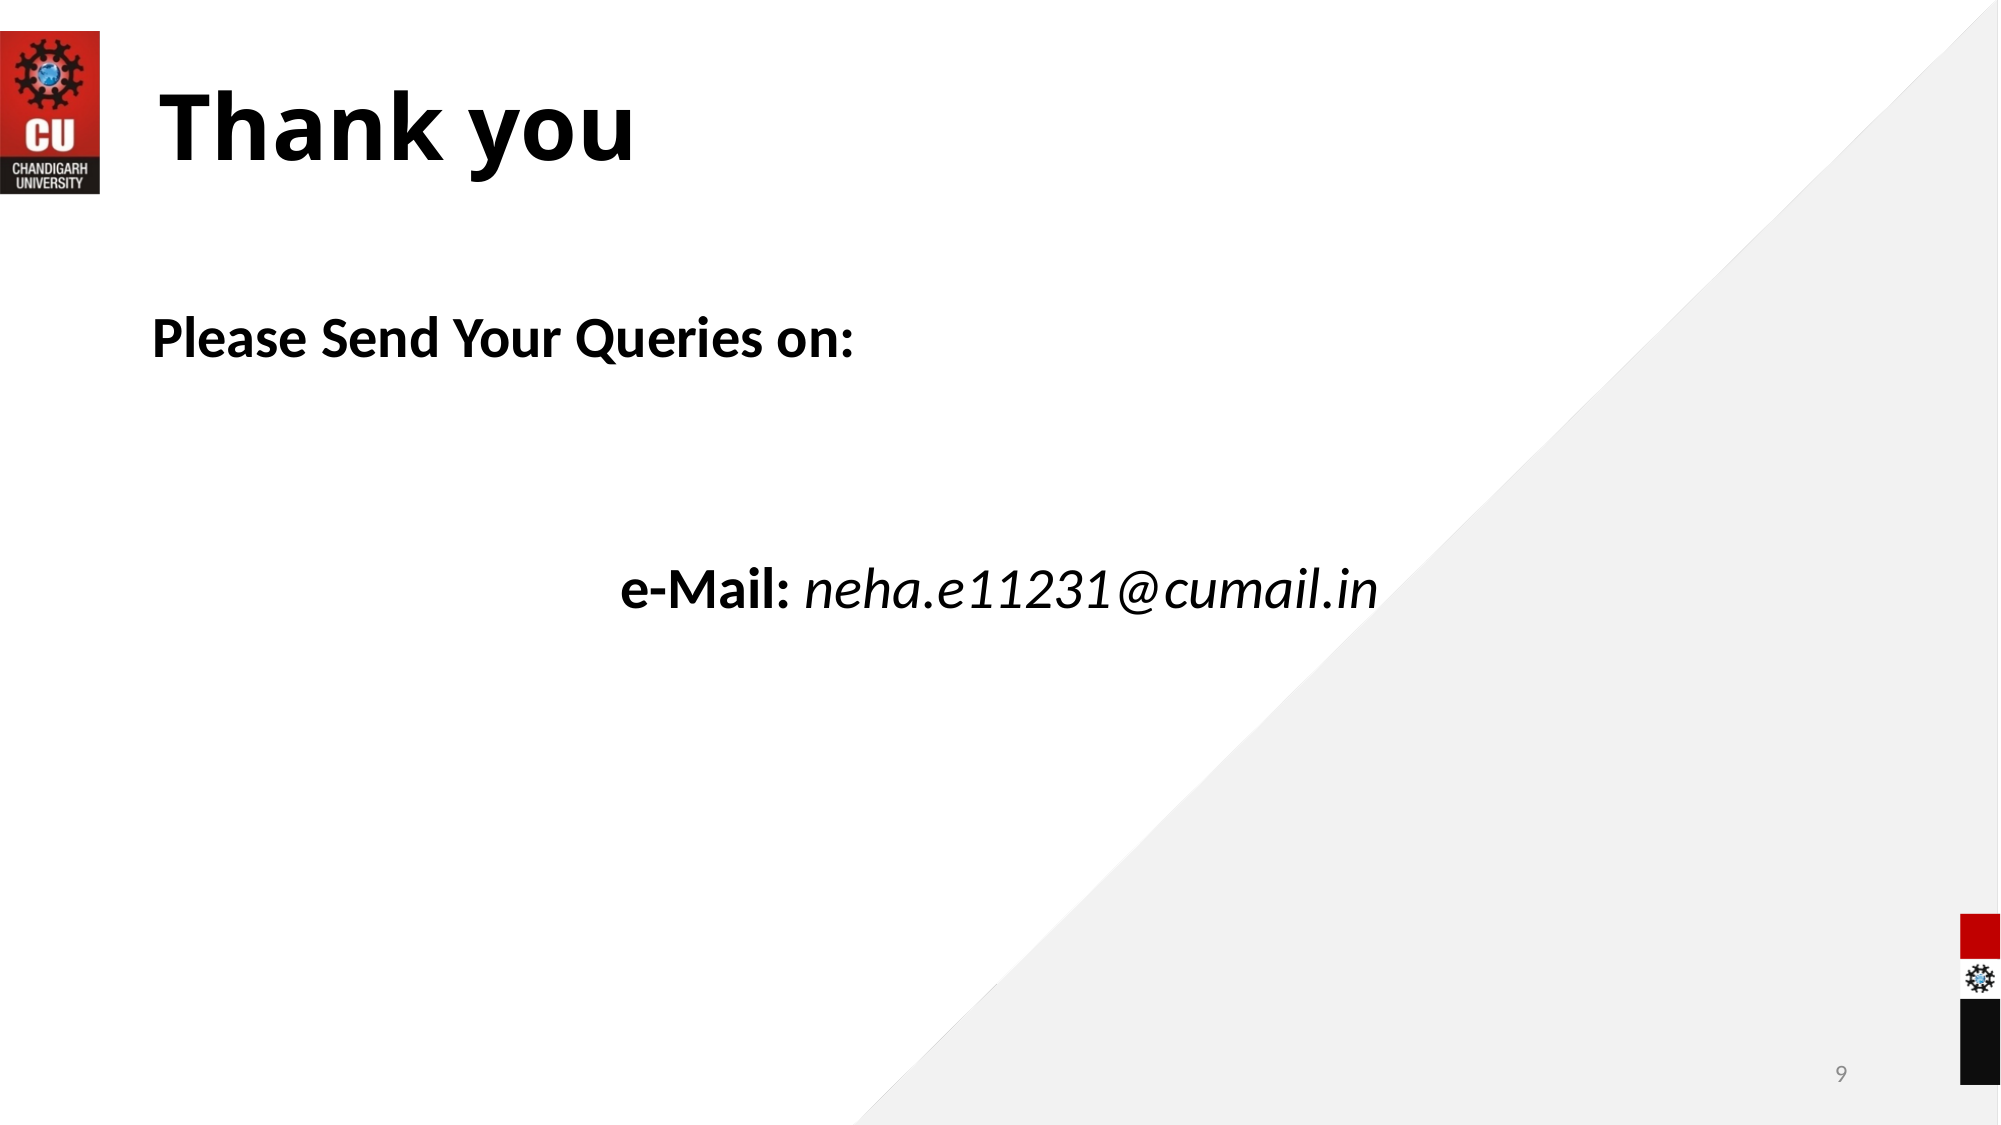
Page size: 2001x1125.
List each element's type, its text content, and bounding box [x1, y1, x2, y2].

slide_number 9 [1412, 1042, 1863, 1103]
picture [0, 0, 2001, 1125]
list Please Send Your Queries on: e-Mail: neha.e11231@cumail.in [137, 299, 1863, 1014]
title Thank you [143, 22, 1869, 240]
